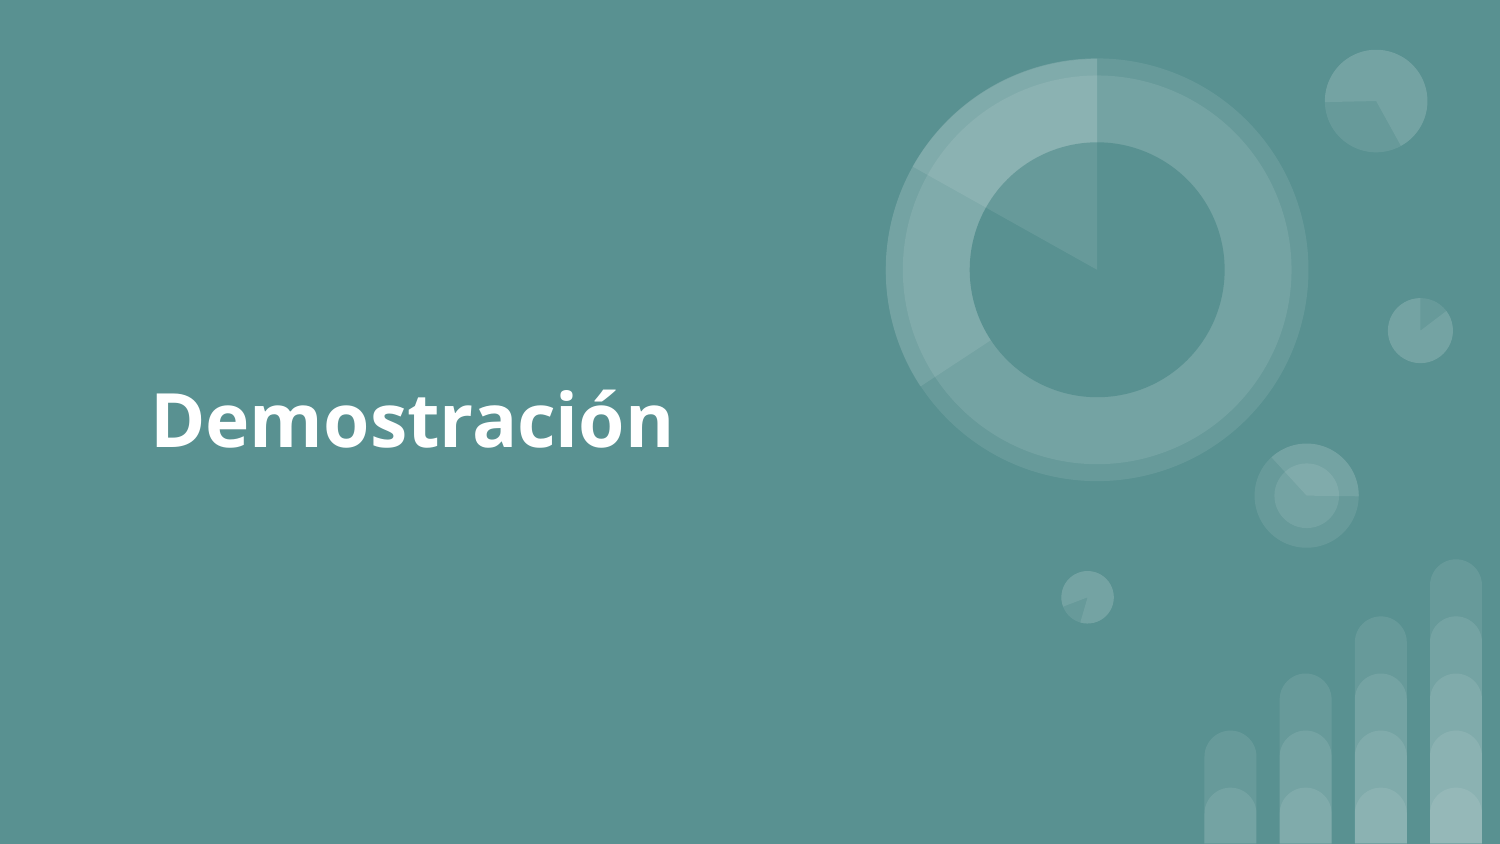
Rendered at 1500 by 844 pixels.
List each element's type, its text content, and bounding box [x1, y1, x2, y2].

title Demostración [135, 264, 834, 572]
